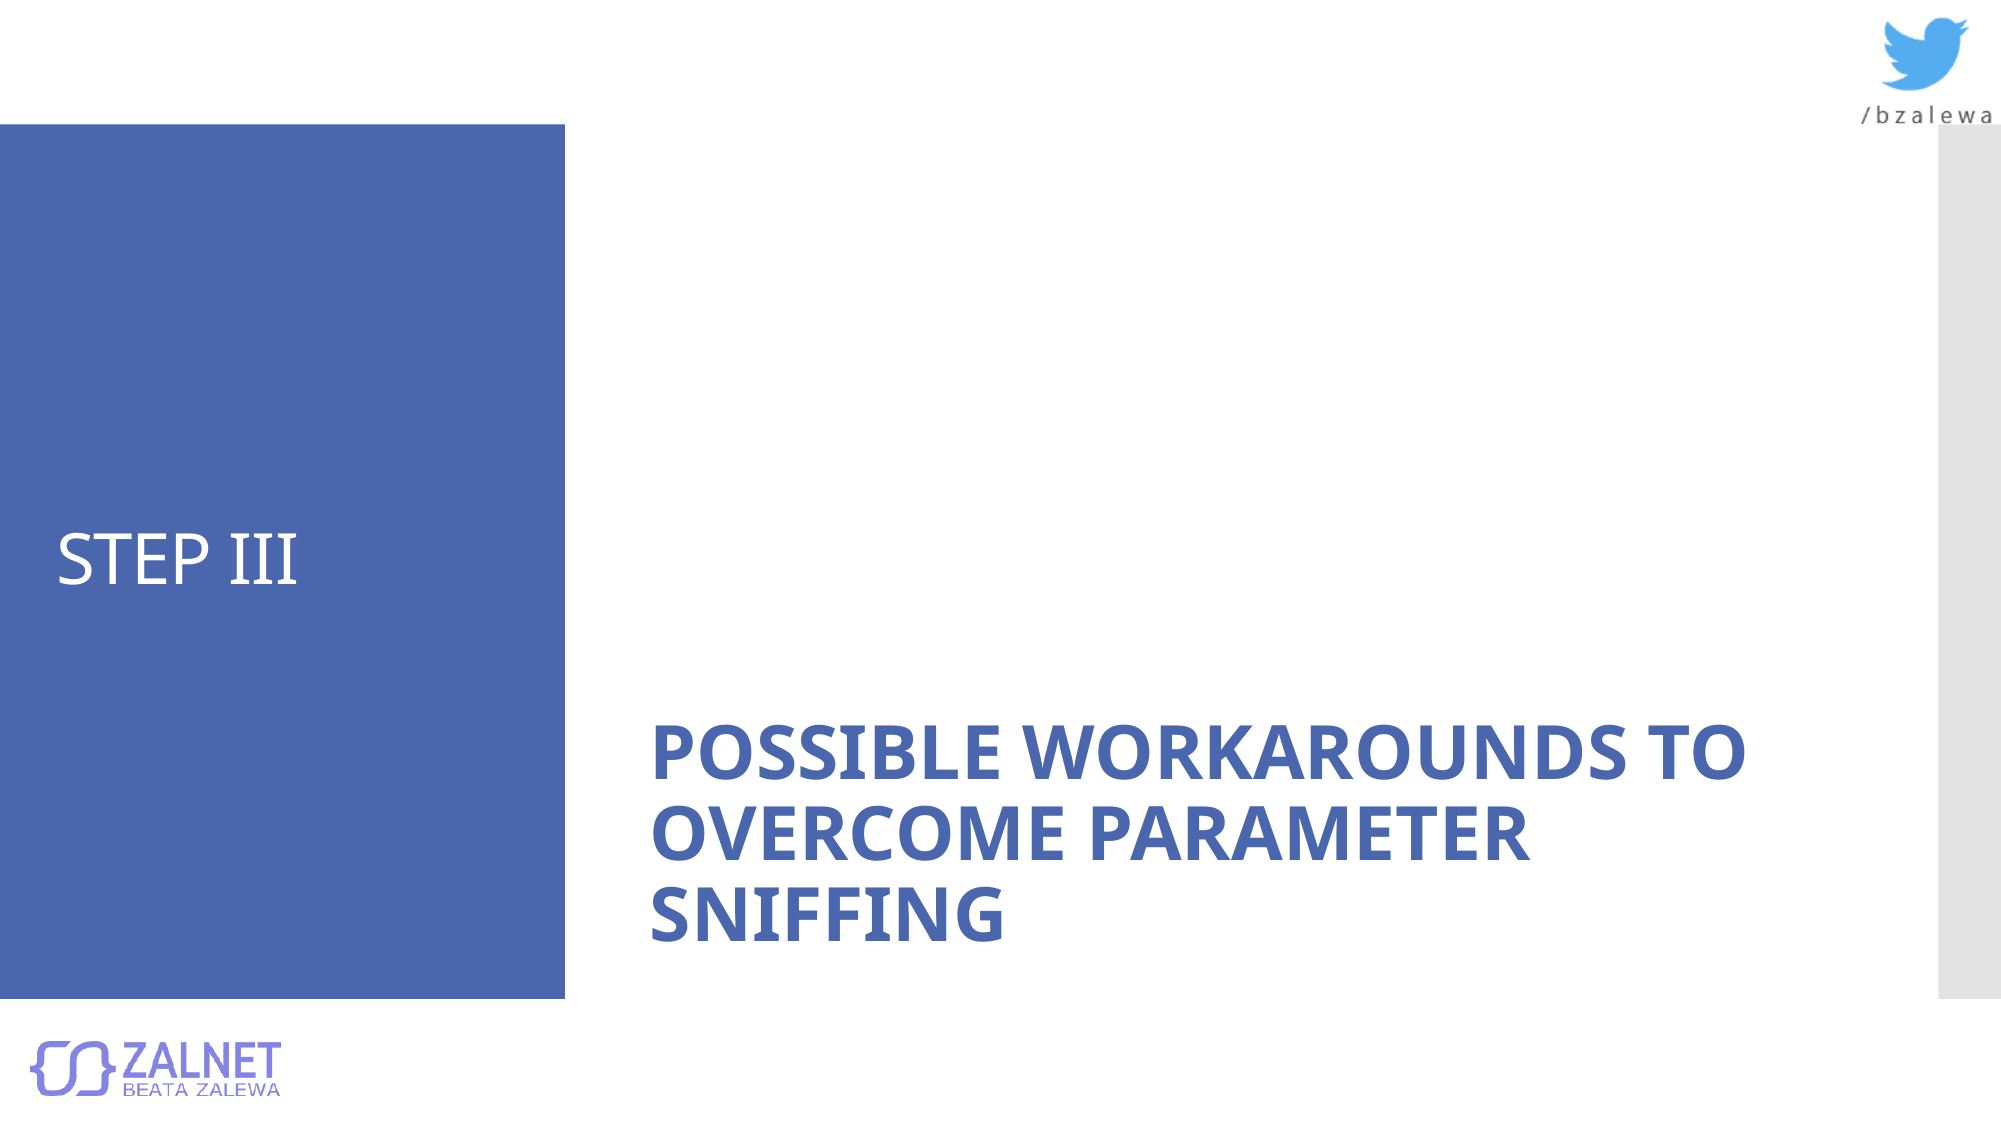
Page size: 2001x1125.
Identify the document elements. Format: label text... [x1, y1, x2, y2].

title STEP III [41, 184, 525, 940]
list POSSIBLE WORKAROUNDS TO OVERCOME PARAMETER SNIFFING [634, 141, 1835, 982]
picture [1844, 12, 1999, 125]
picture [29, 1041, 281, 1096]
